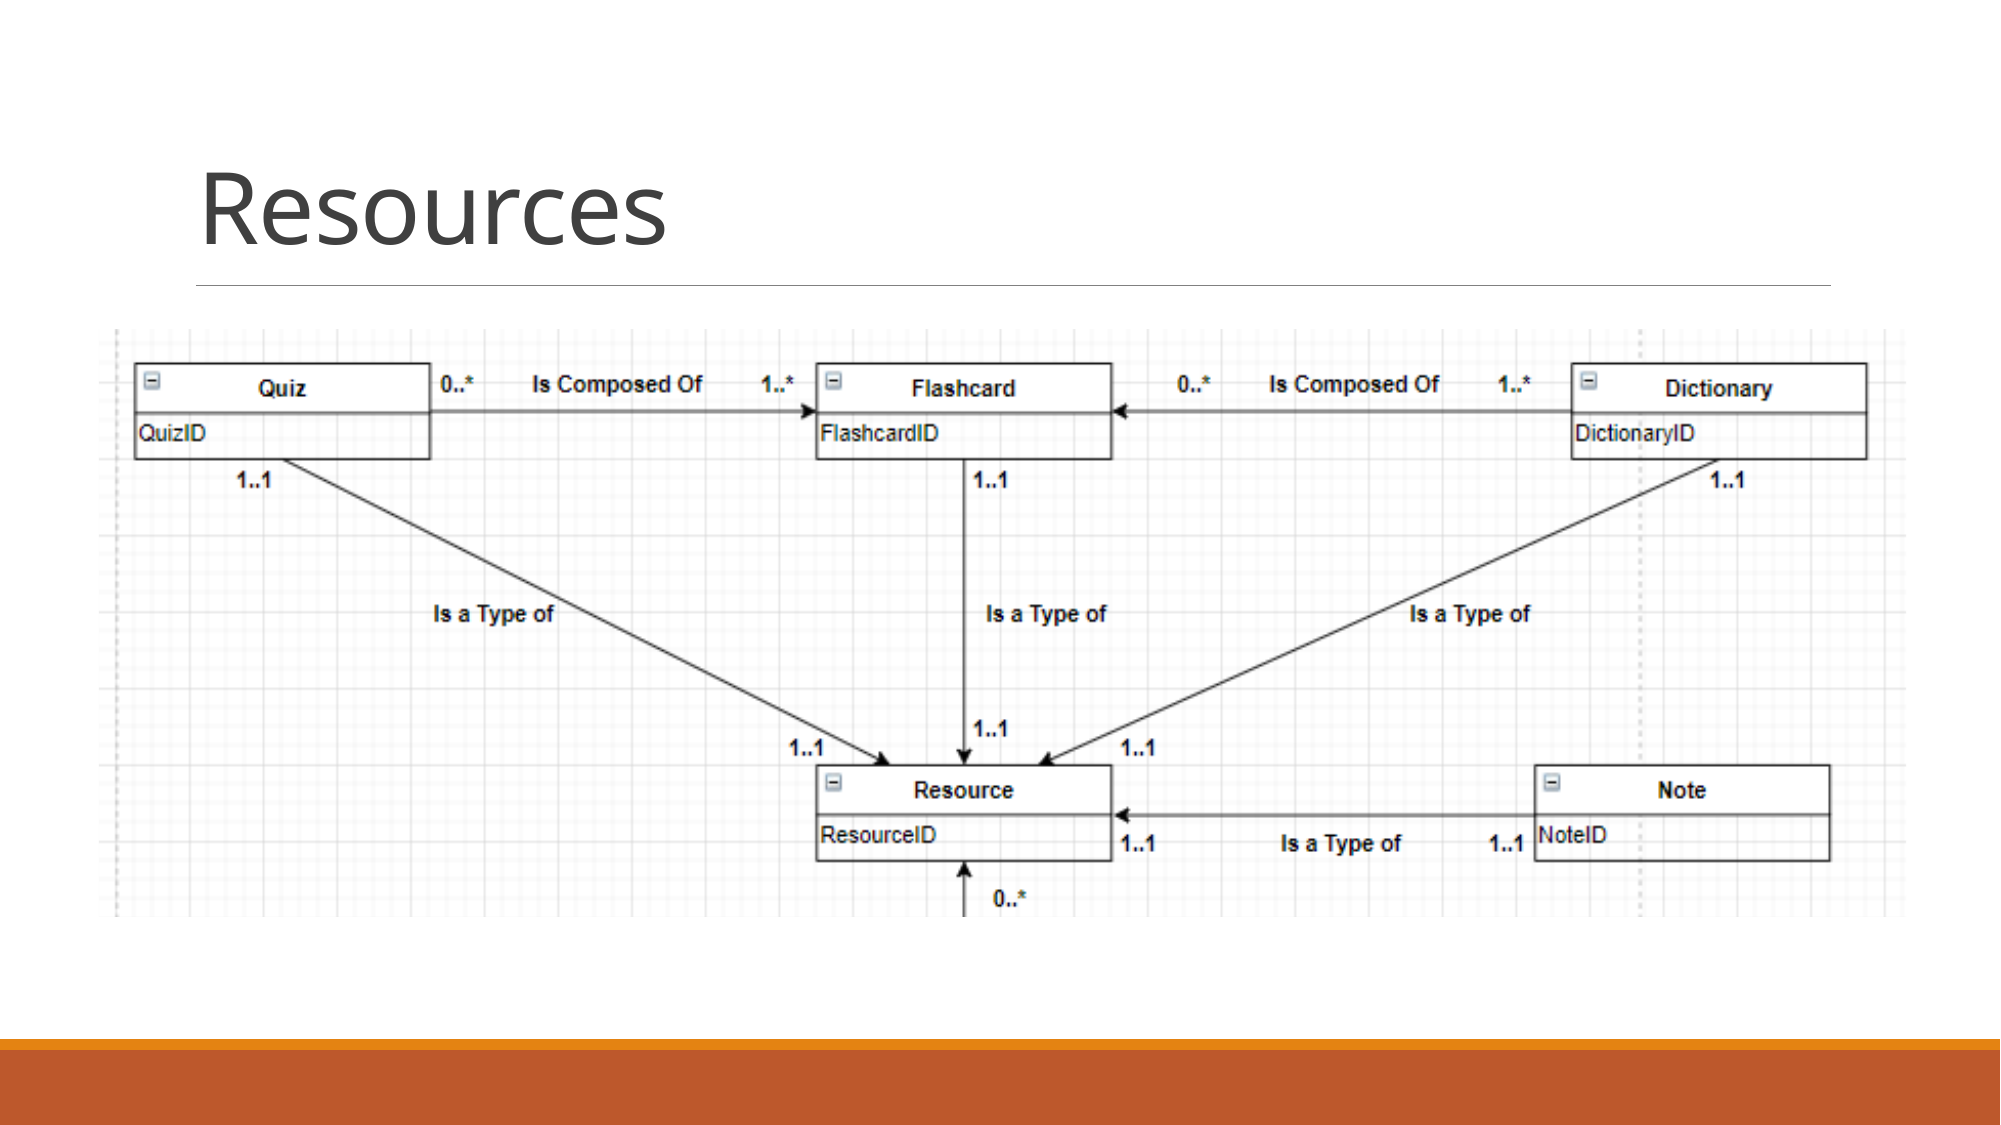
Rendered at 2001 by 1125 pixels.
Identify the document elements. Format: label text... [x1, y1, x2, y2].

picture [98, 328, 1907, 918]
text_box Resources [182, 144, 1003, 273]
